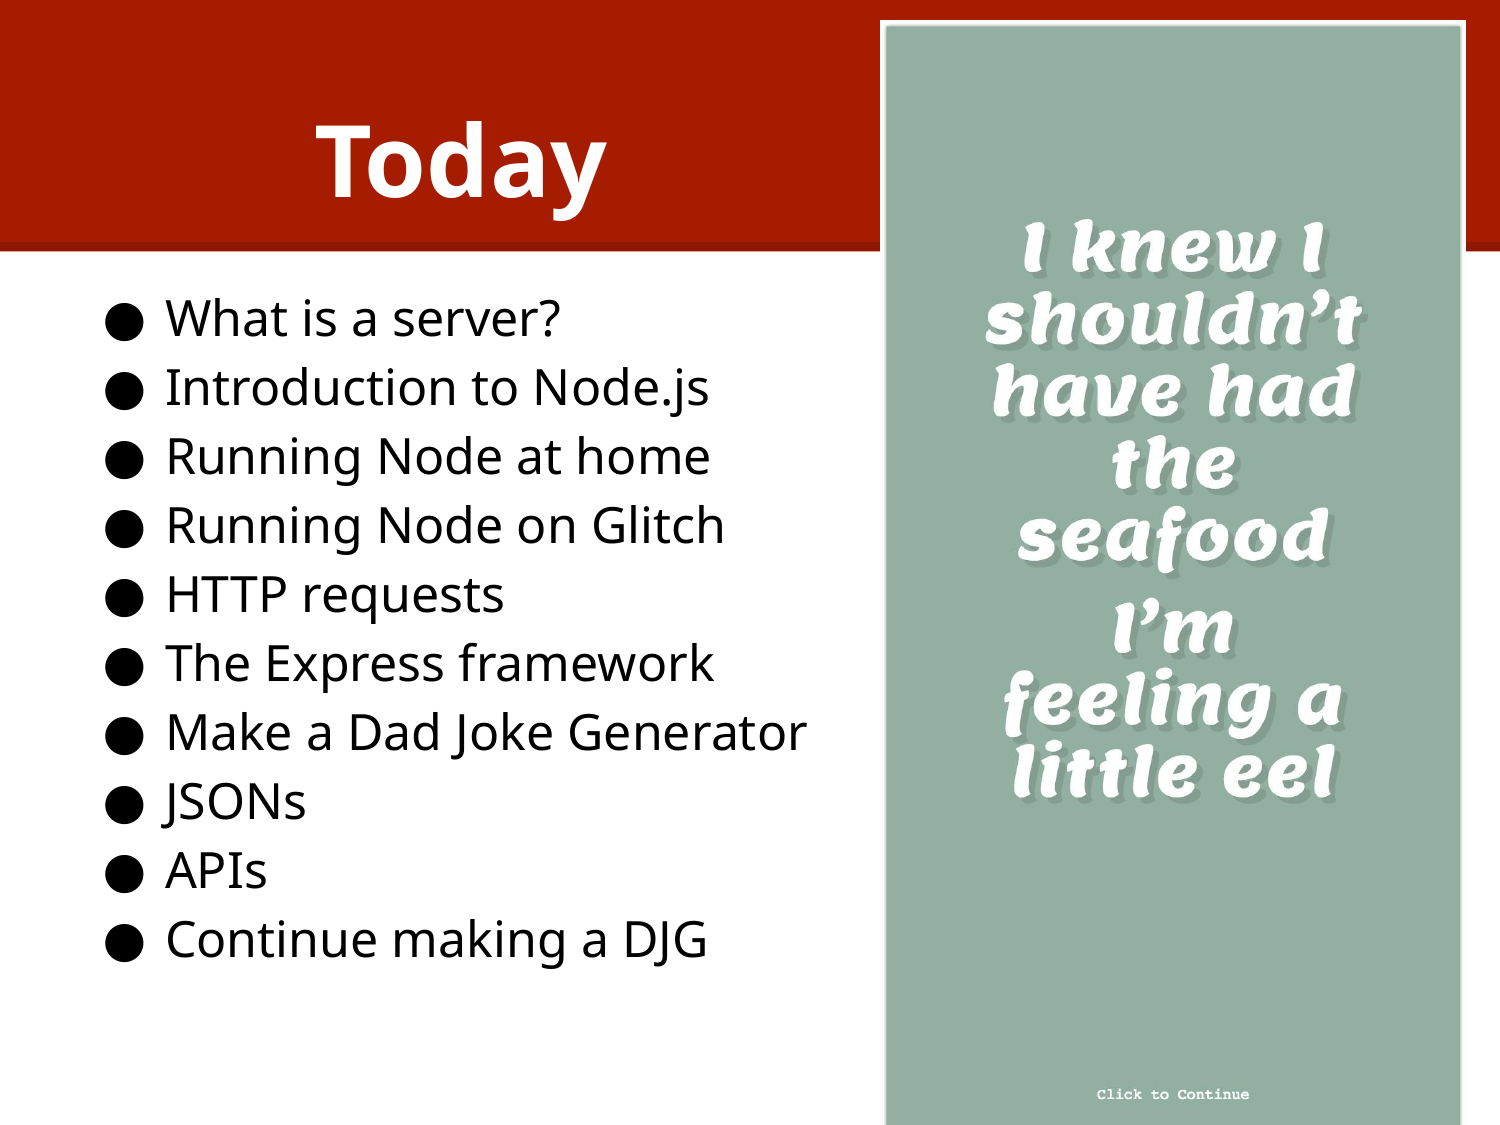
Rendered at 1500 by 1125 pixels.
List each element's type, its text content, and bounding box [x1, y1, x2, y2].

list What is a server? Introduction to Node.js Running Node at home Running Node on Glitch HTTP requests The Express framework Make a Dad Joke Generator JSONs APIs Continue making a DJG [75, 262, 874, 1078]
title Today [75, 45, 848, 233]
picture [879, 20, 1466, 1125]
